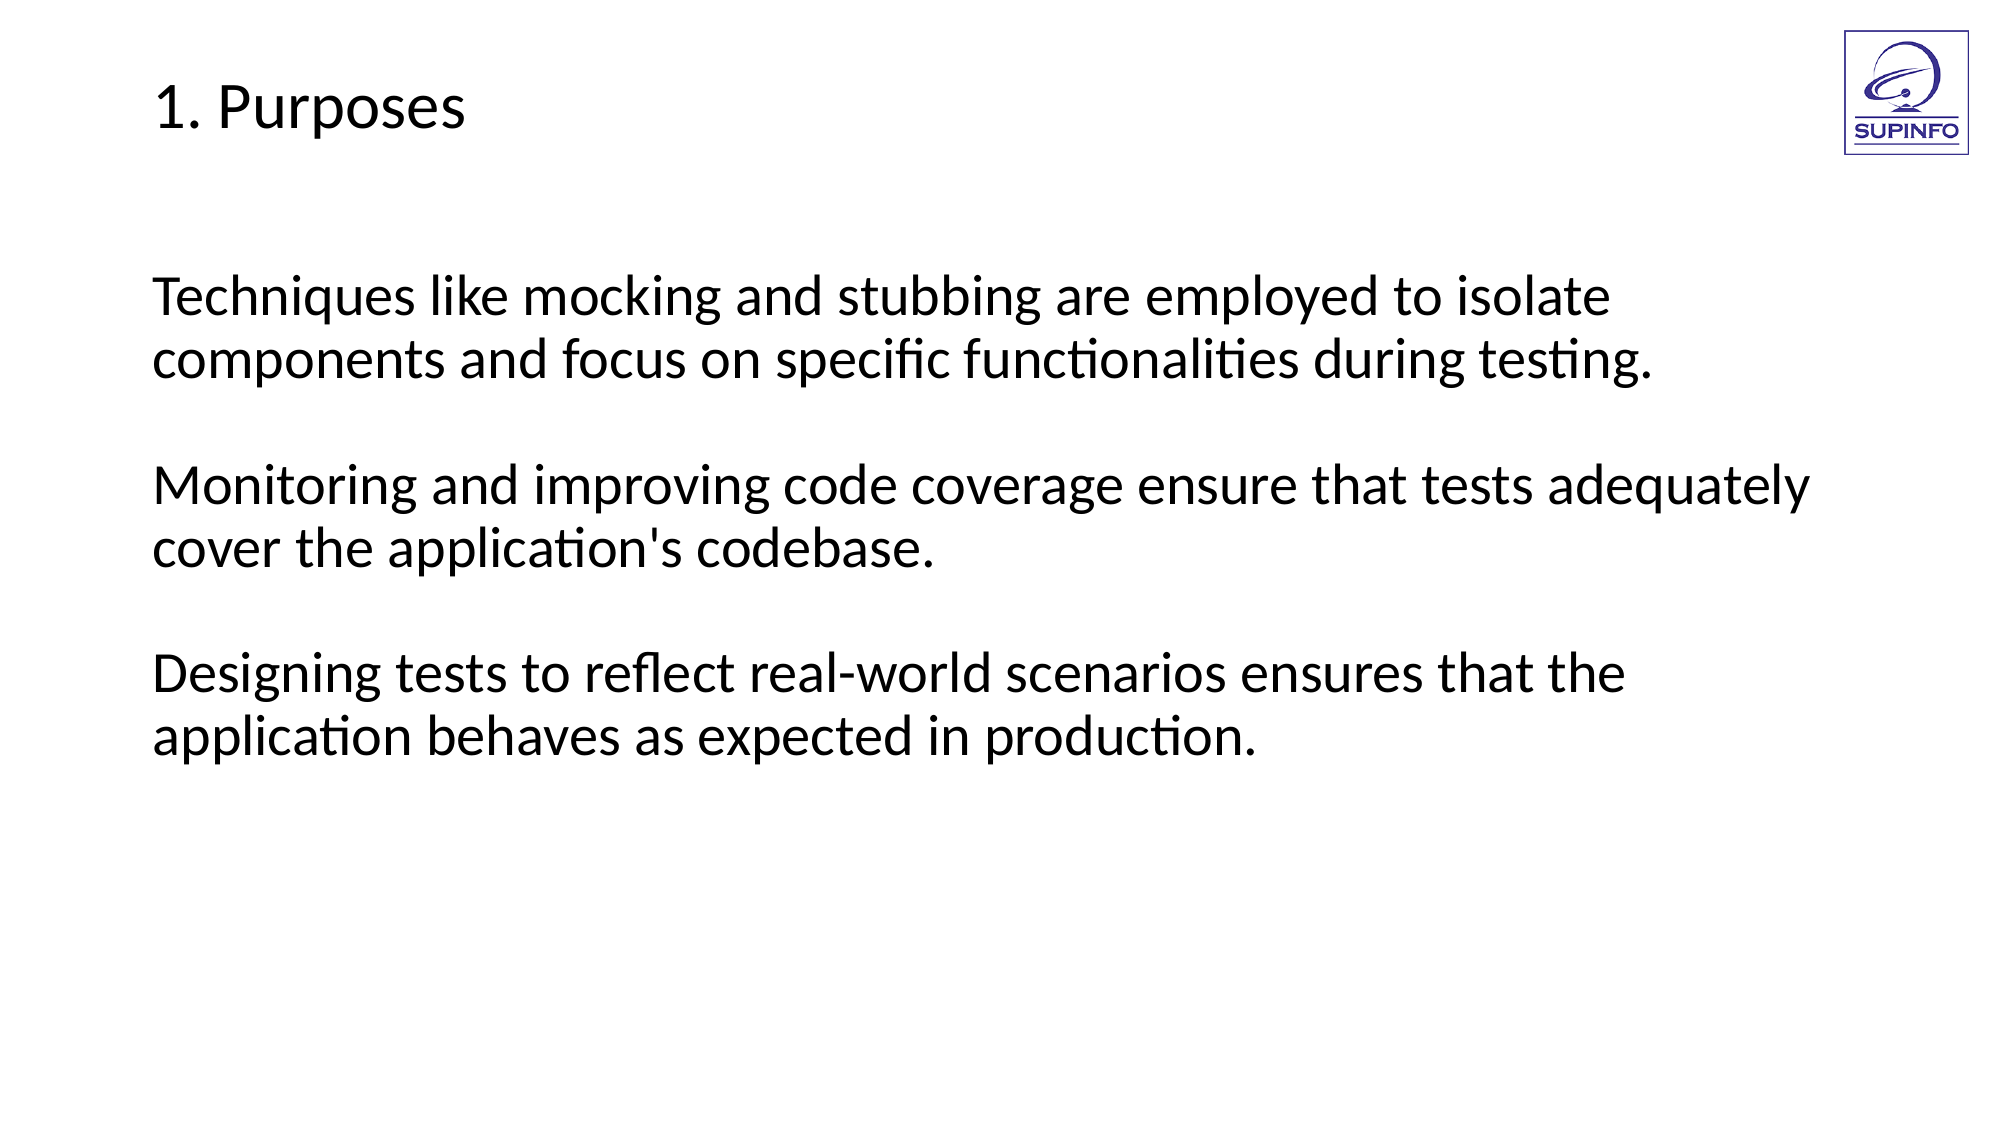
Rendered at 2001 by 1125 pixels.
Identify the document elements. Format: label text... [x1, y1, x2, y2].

list 1. Purposes [137, 63, 1862, 157]
picture [1844, 30, 1969, 155]
list Techniques like mocking and stubbing are employed to isolate components and focus on specific functionalities during testing. Monitoring and improving code coverage ensure that tests adequately cover the application's codebase. Designing tests to reflect real-world scenarios ensures that the application behaves as expected in production. [137, 257, 1863, 1014]
